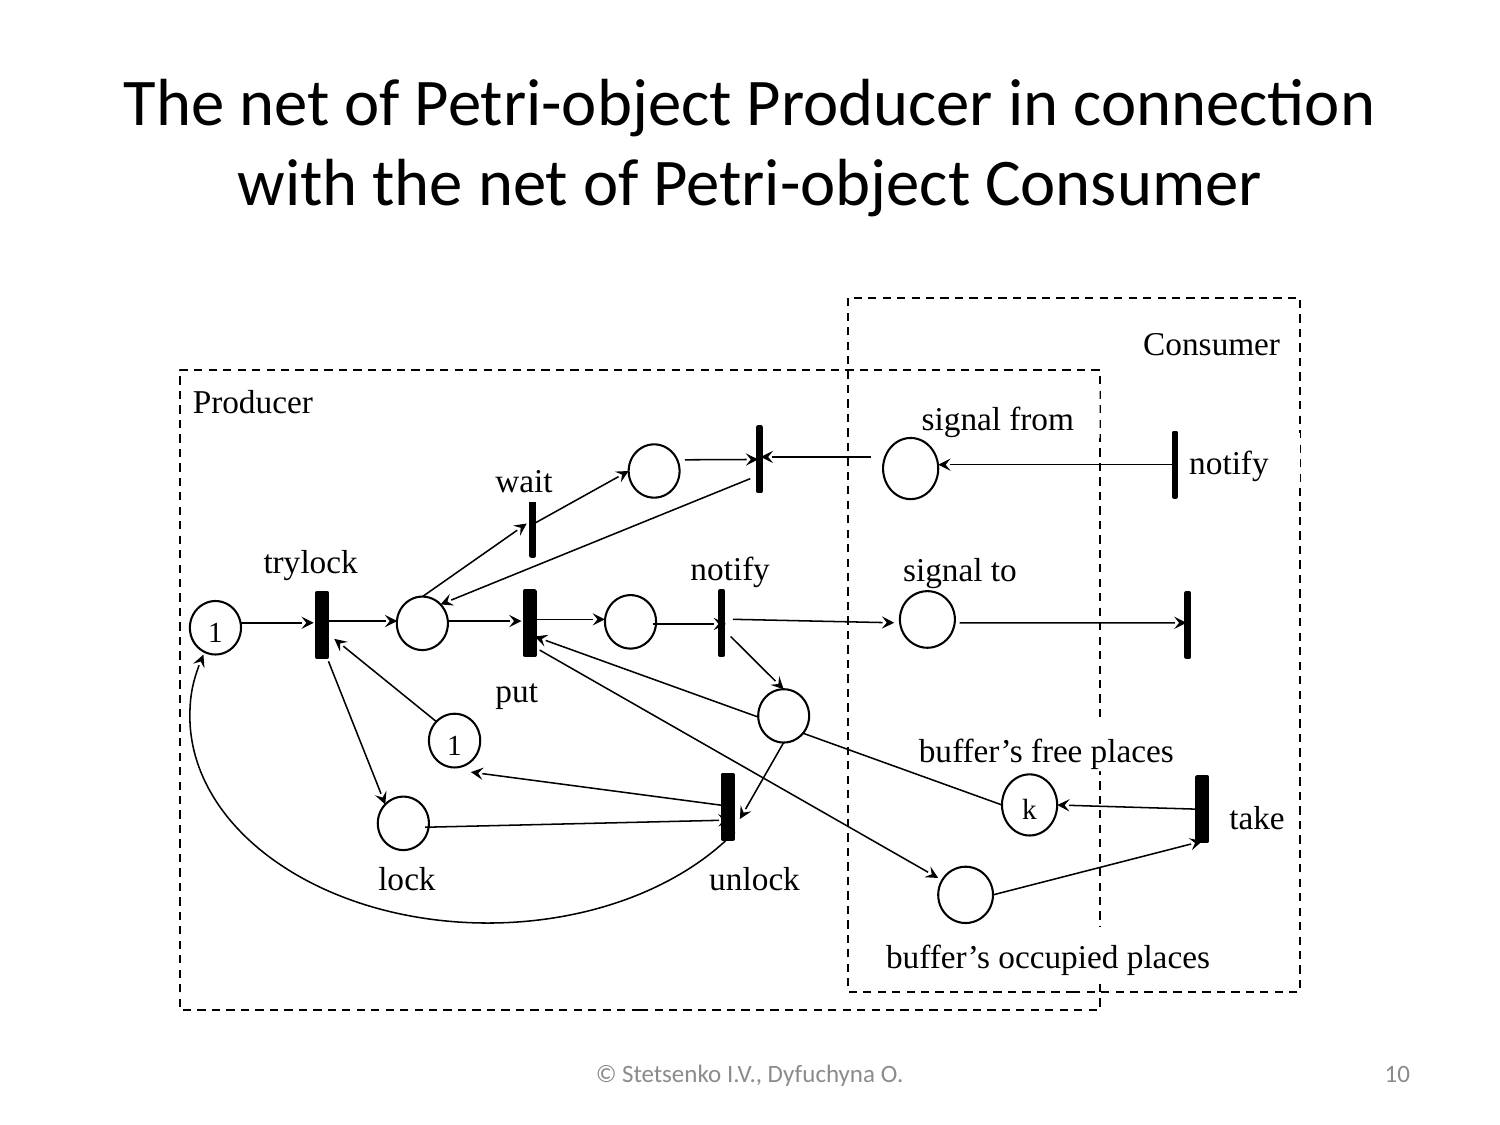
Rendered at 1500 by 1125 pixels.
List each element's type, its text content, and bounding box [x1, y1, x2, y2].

slide_number 10 [1074, 1042, 1425, 1103]
title The net of Petri-object Producer in connection with the net of Petri-object Consumer [75, 45, 1425, 233]
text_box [179, 297, 1301, 1011]
footer © Stetsenko I.V., Dyfuchyna O. [512, 1042, 988, 1103]
